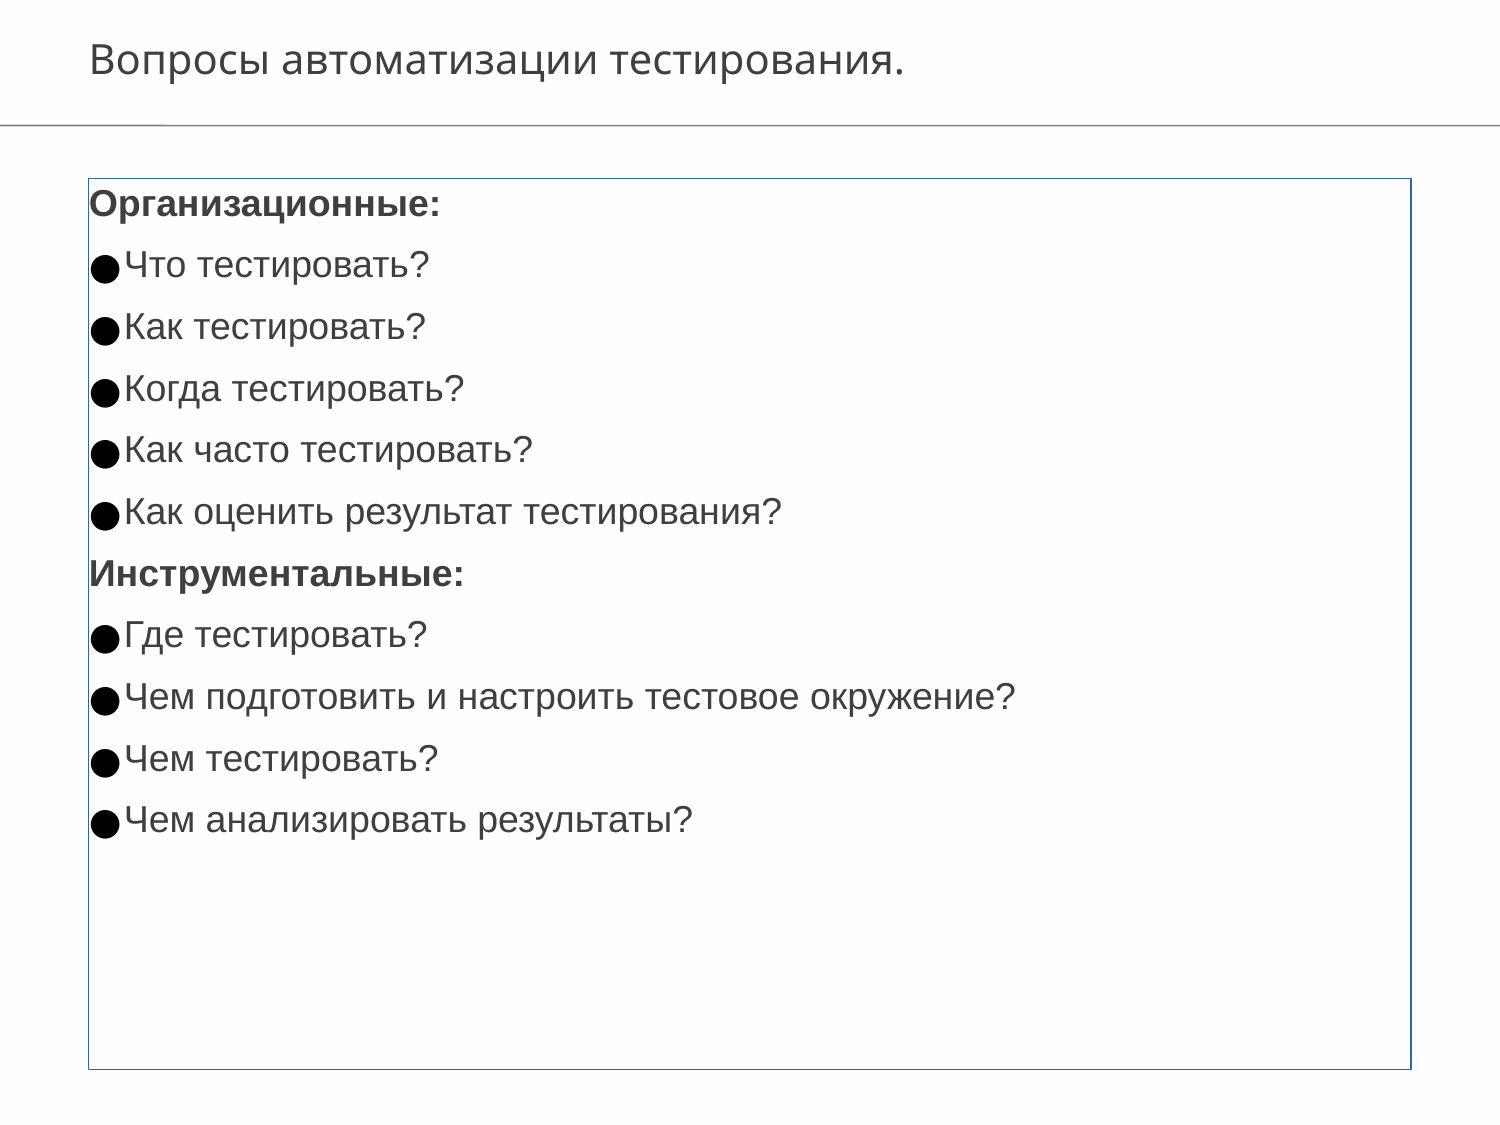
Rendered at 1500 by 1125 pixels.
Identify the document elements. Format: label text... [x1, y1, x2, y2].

text_box Вопросы автоматизации тестирования. [88, 38, 1174, 87]
text_box Организационные: Что тестировать? Как тестировать? Когда тестировать? Как часто тестировать? Как оценить результат тестирования? Инструментальные: Где тестировать? Чем подготовить и настроить тестовое окружение? Чем тестировать? Чем анализировать результаты? [88, 178, 1411, 1070]
